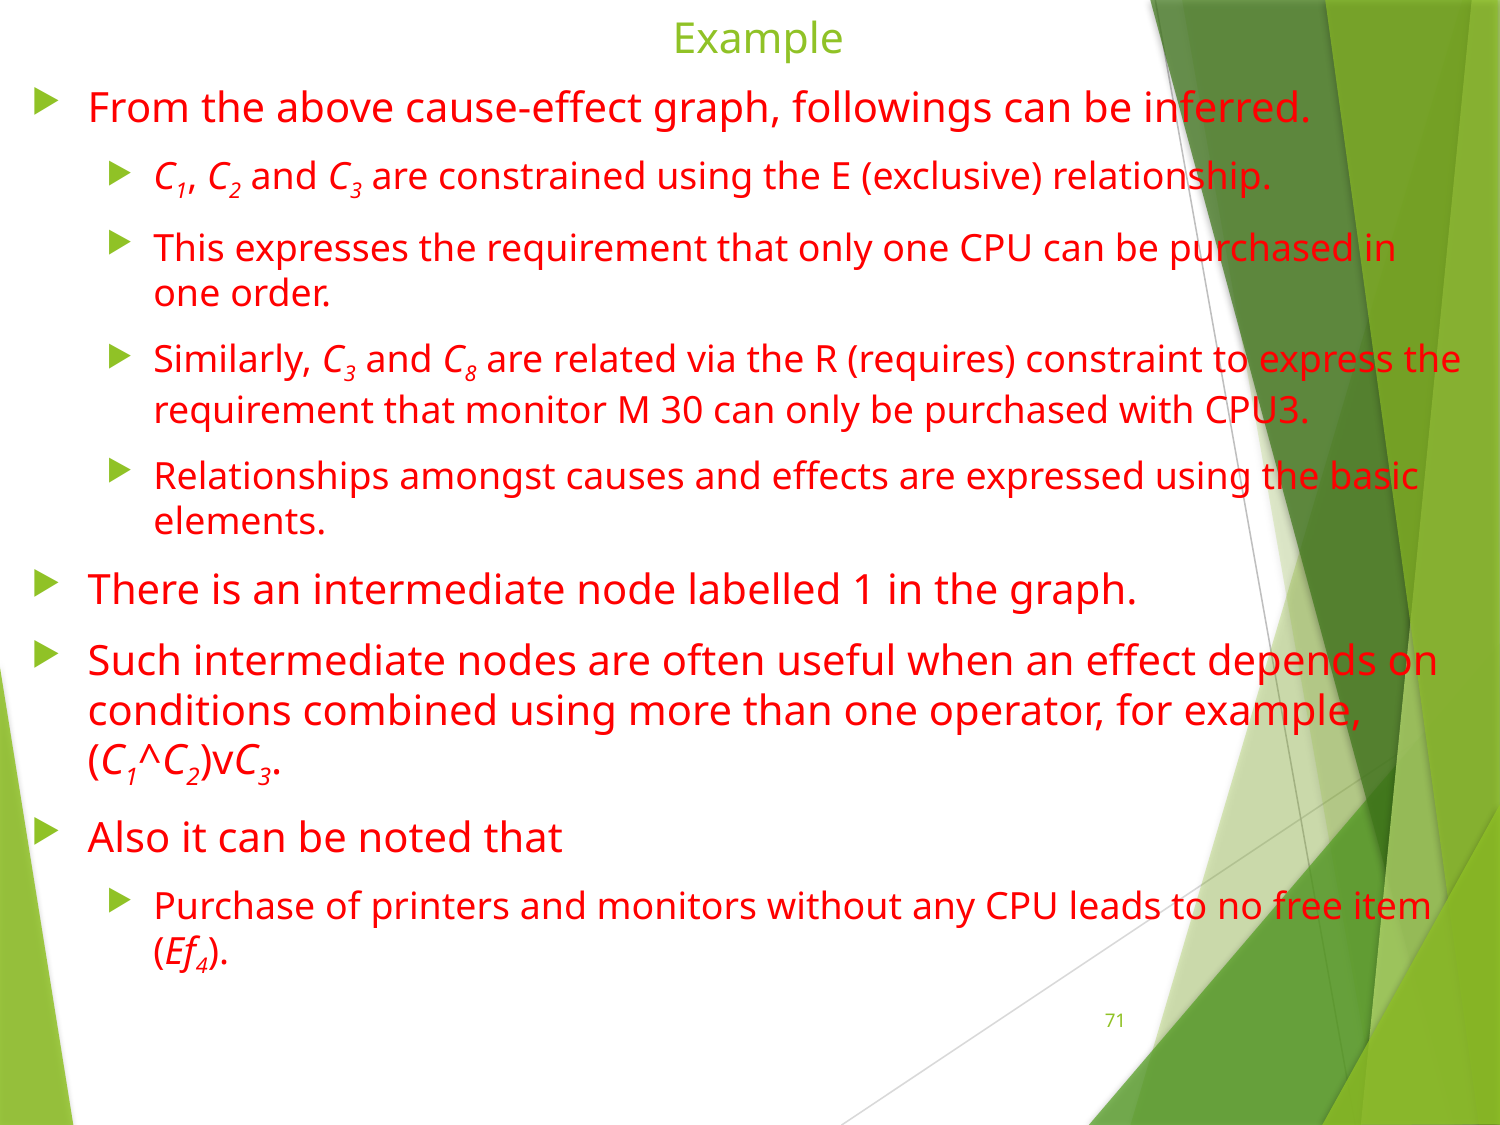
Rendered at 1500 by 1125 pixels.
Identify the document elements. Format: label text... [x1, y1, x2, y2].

list From the above cause-effect graph, followings can be inferred. C1, C2 and C3 are constrained using the E (exclusive) relationship. This expresses the requirement that only one CPU can be purchased in one order. Similarly, C3 and C8 are related via the R (requires) constraint to express the requirement that monitor M 30 can only be purchased with CPU3. Relationships amongst causes and effects are expressed using the basic elements. There is an intermediate node labelled 1 in the graph. Such intermediate nodes are often useful when an effect depends on conditions combined using more than one operator, for example, (C1^C2)vC3. Also it can be noted that Purchase of printers and monitors without any CPU leads to no free item (Ef4). [16, 73, 1486, 1110]
slide_number 71 [1057, 991, 1142, 1051]
title Example [16, 2, 1500, 70]
